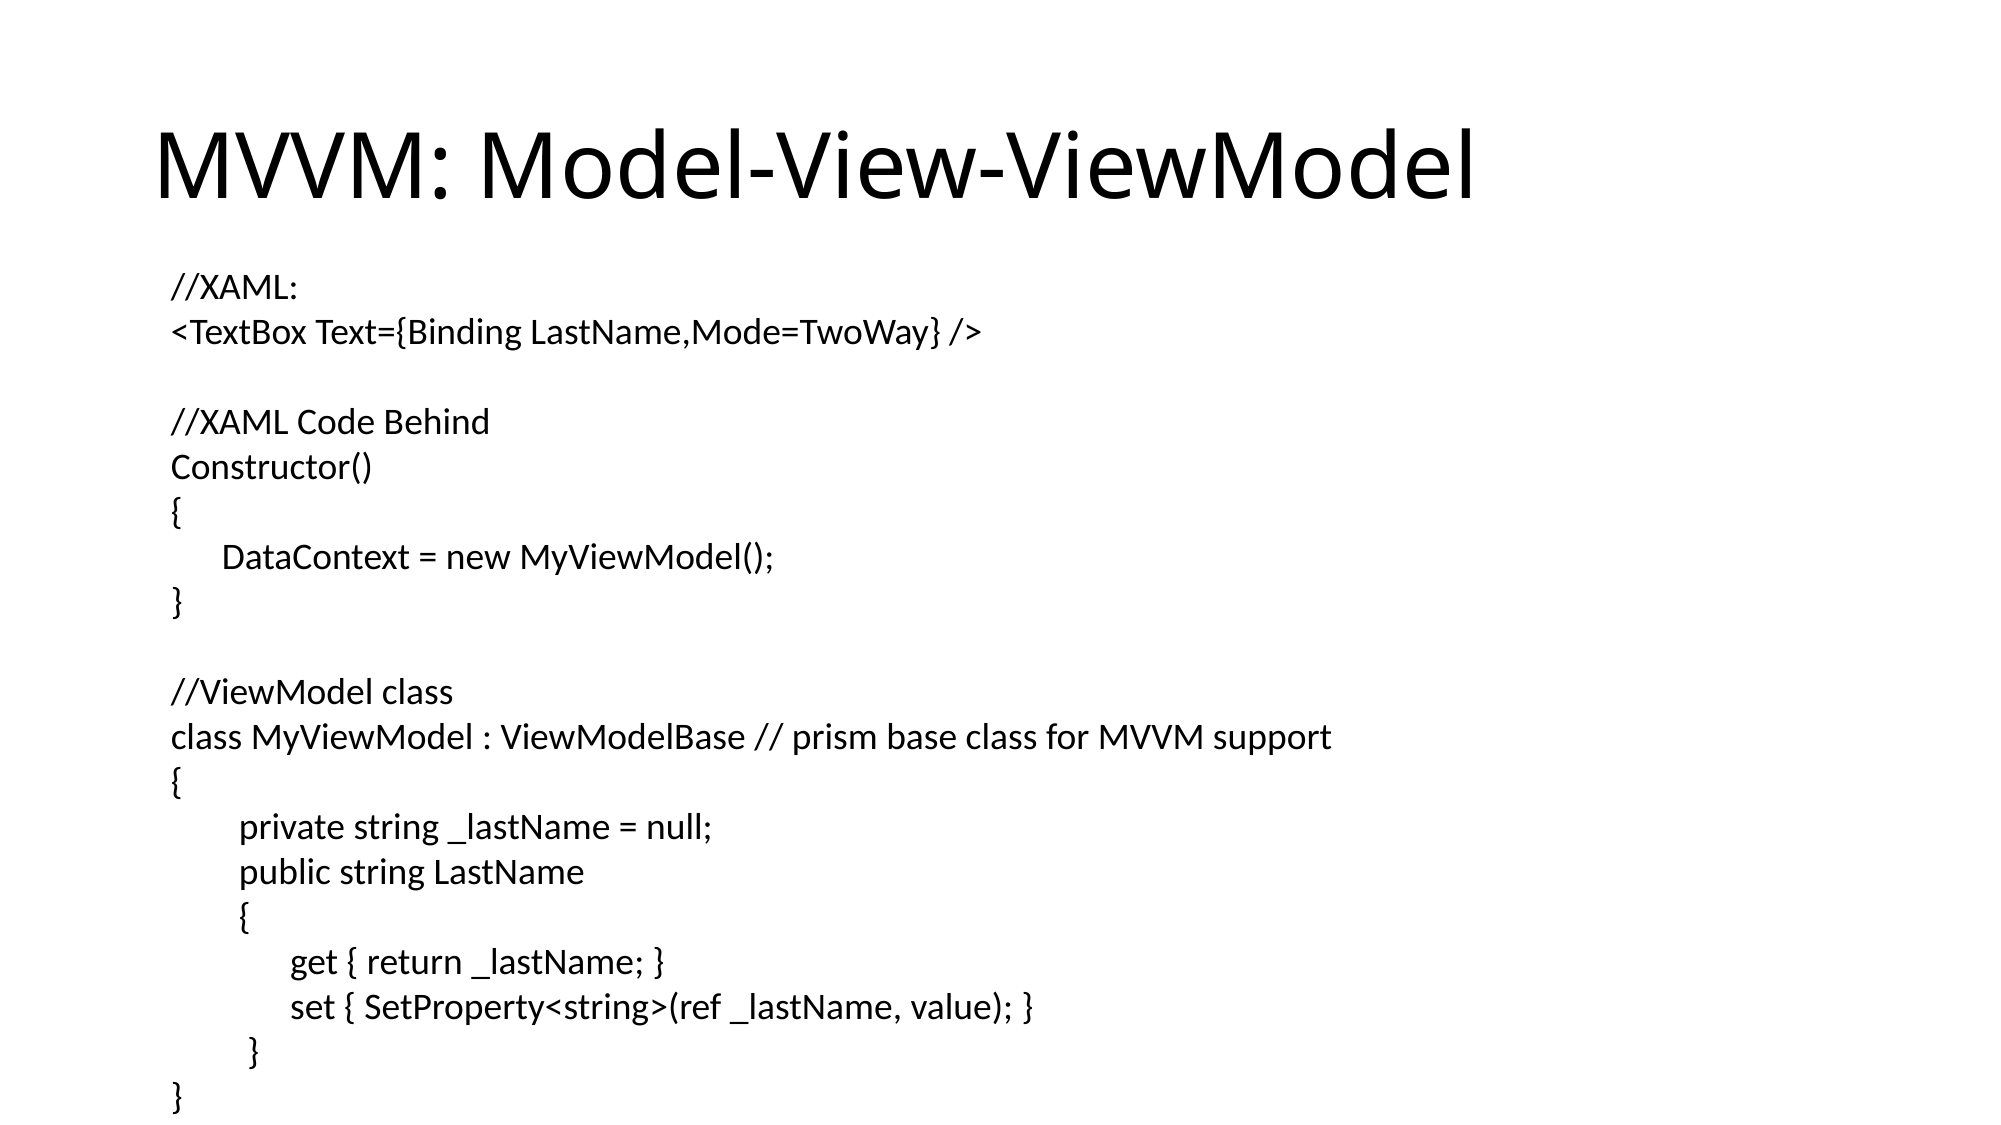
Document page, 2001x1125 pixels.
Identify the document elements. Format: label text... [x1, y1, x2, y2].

text_box //XAML: <TextBox Text={Binding LastName,Mode=TwoWay} /> //XAML Code Behind Constructor() { DataContext = new MyViewModel(); } //ViewModel class class MyViewModel : ViewModelBase // prism base class for MVVM support { private string _lastName = null; public string LastName { get { return _lastName; } set { SetProperty<string>(ref _lastName, value); } } } [156, 254, 1782, 1125]
title MVVM: Model-View-ViewModel [137, 59, 1863, 278]
